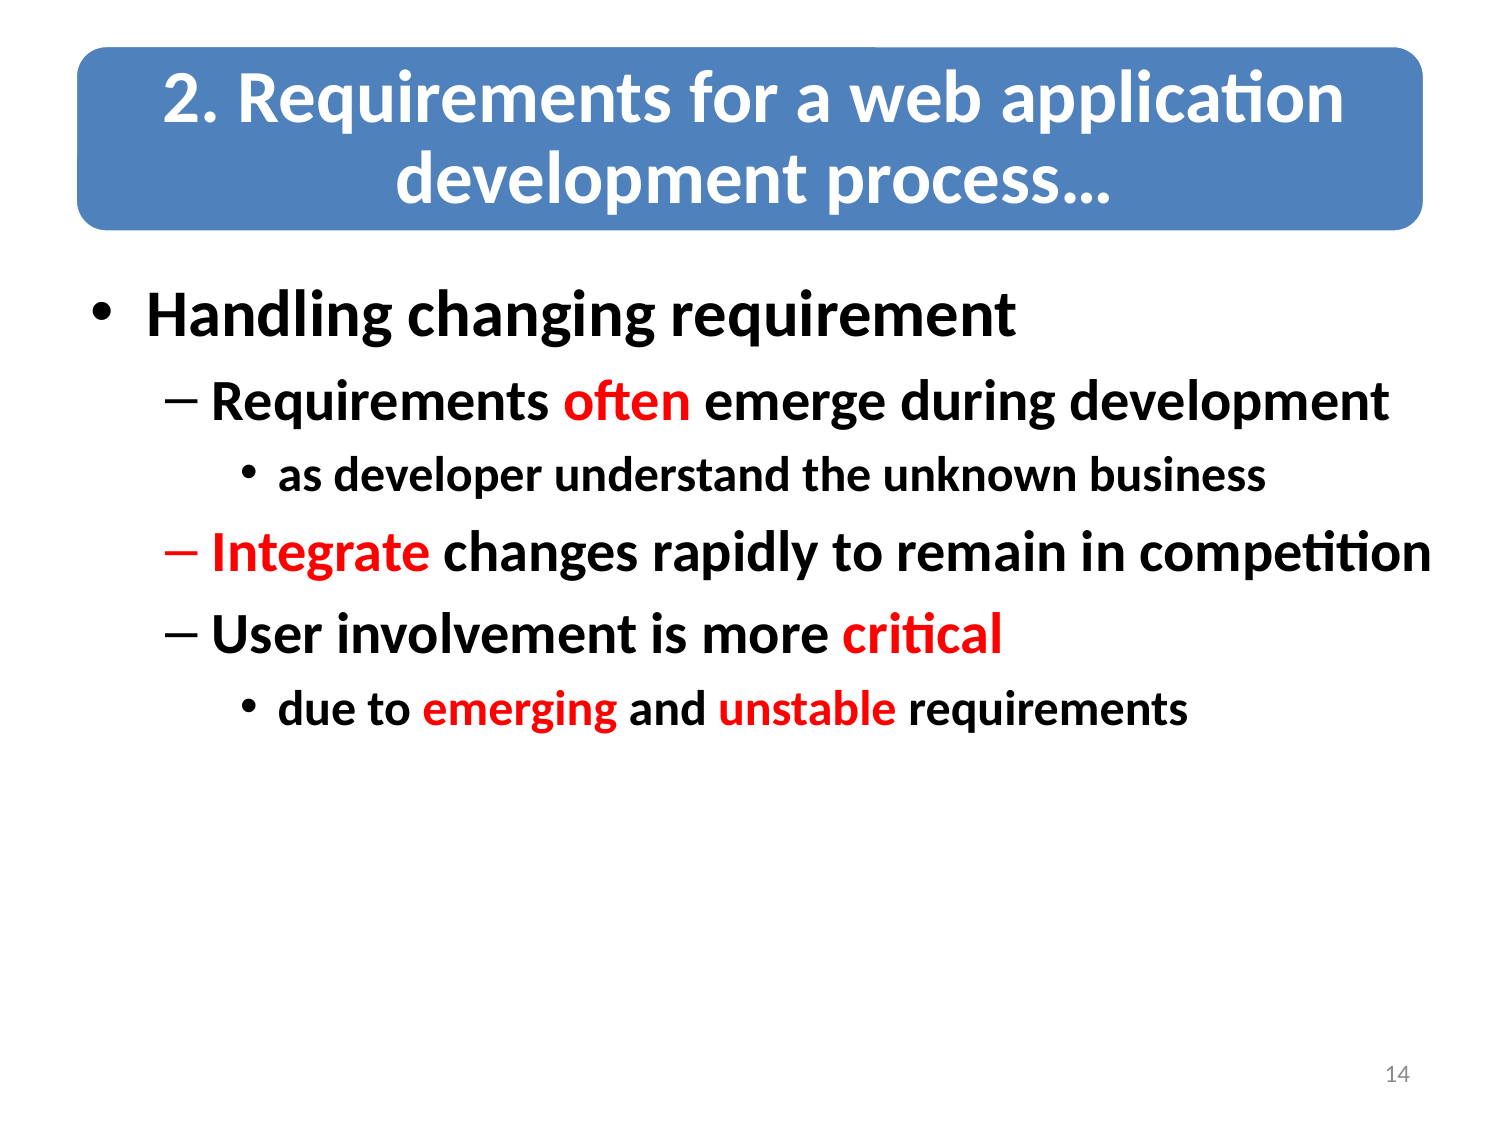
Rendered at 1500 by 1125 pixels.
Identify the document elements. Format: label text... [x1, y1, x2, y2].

list Handling changing requirement Requirements often emerge during development as developer understand the unknown business Integrate changes rapidly to remain in competition User involvement is more critical due to emerging and unstable requirements [75, 262, 1463, 1005]
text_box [74, 44, 1426, 233]
slide_number 14 [1074, 1042, 1425, 1103]
